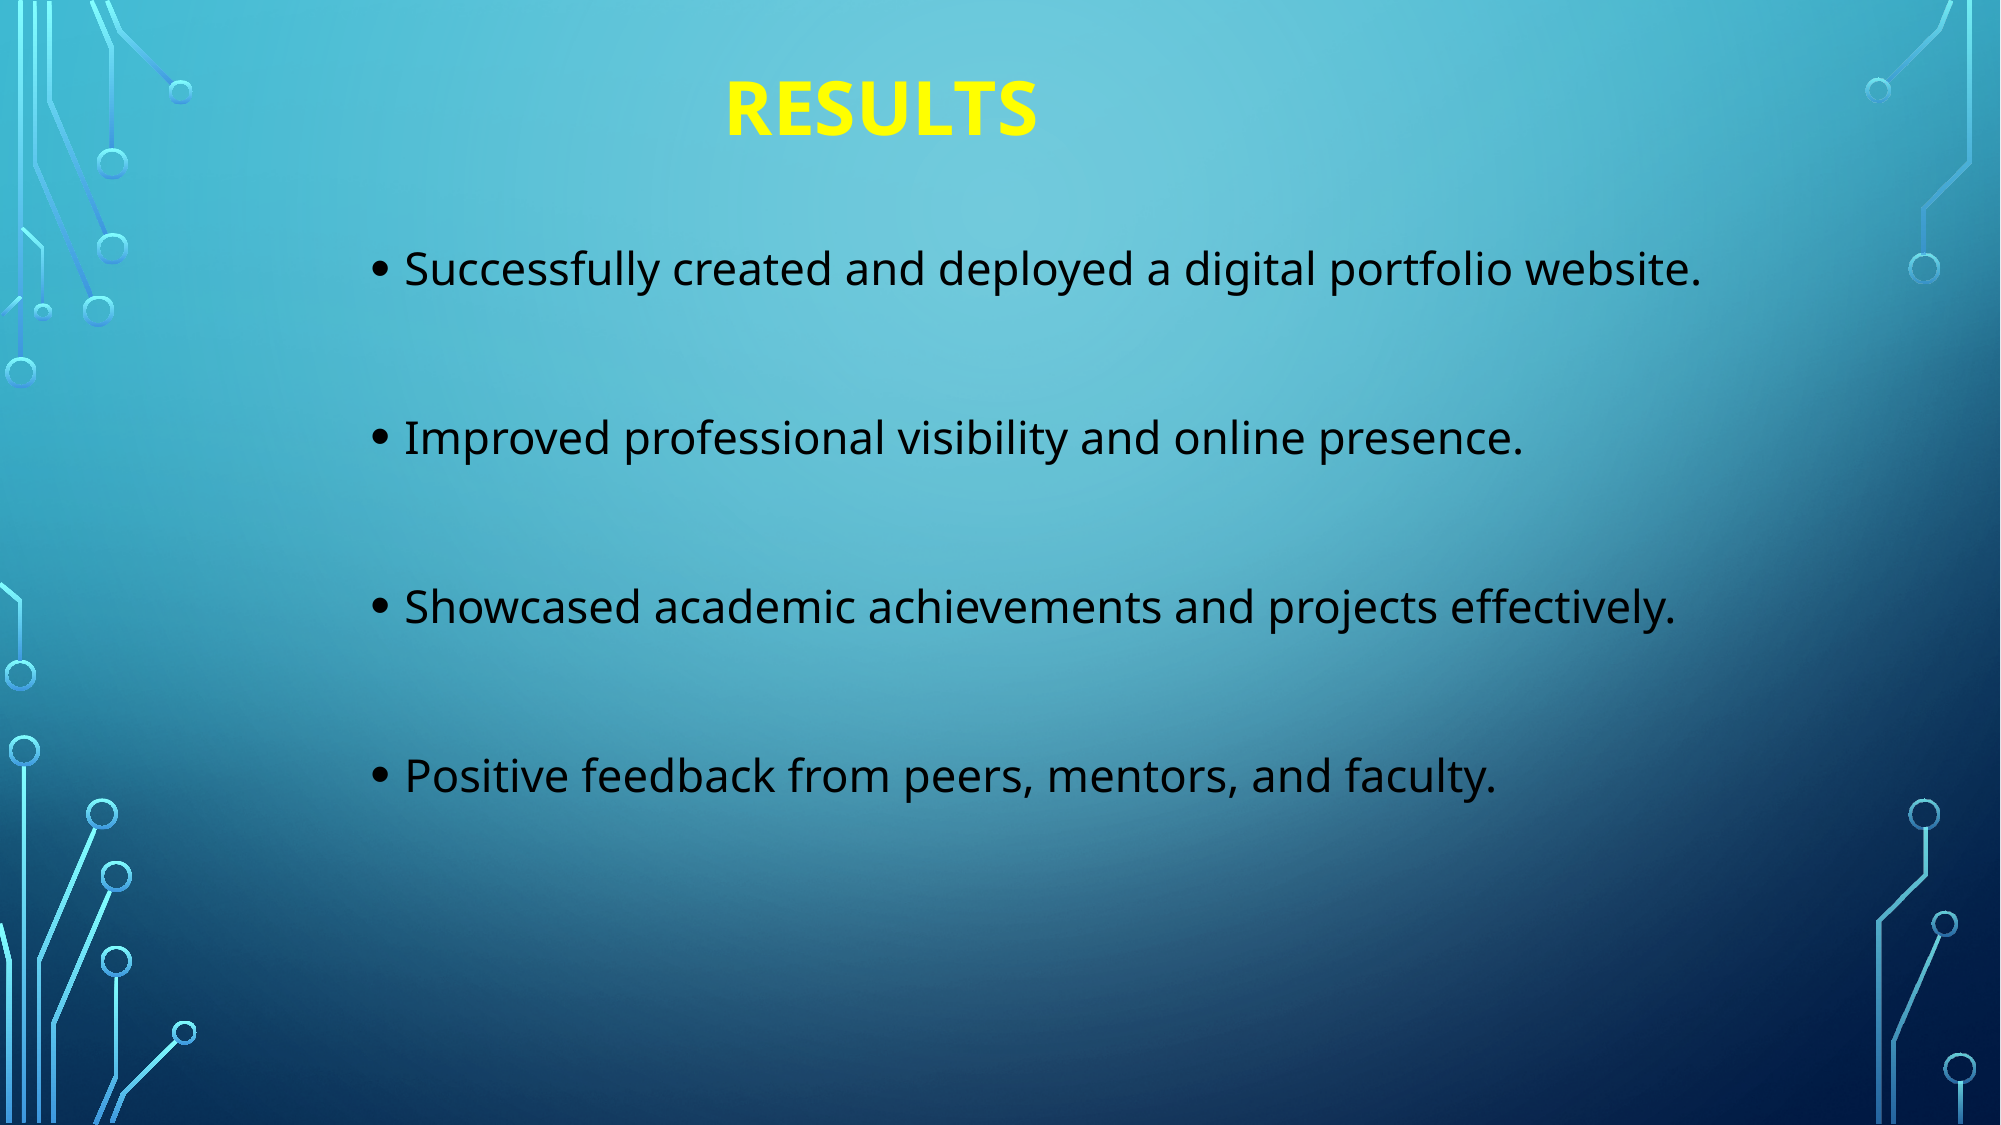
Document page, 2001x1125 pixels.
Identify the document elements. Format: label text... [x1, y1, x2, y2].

list Successfully created and deployed a digital portfolio website. Improved professional visibility and online presence. Showcased academic achievements and projects effectively. Positive feedback from peers, mentors, and faculty. [355, 221, 1721, 928]
title Results [708, 0, 1159, 221]
